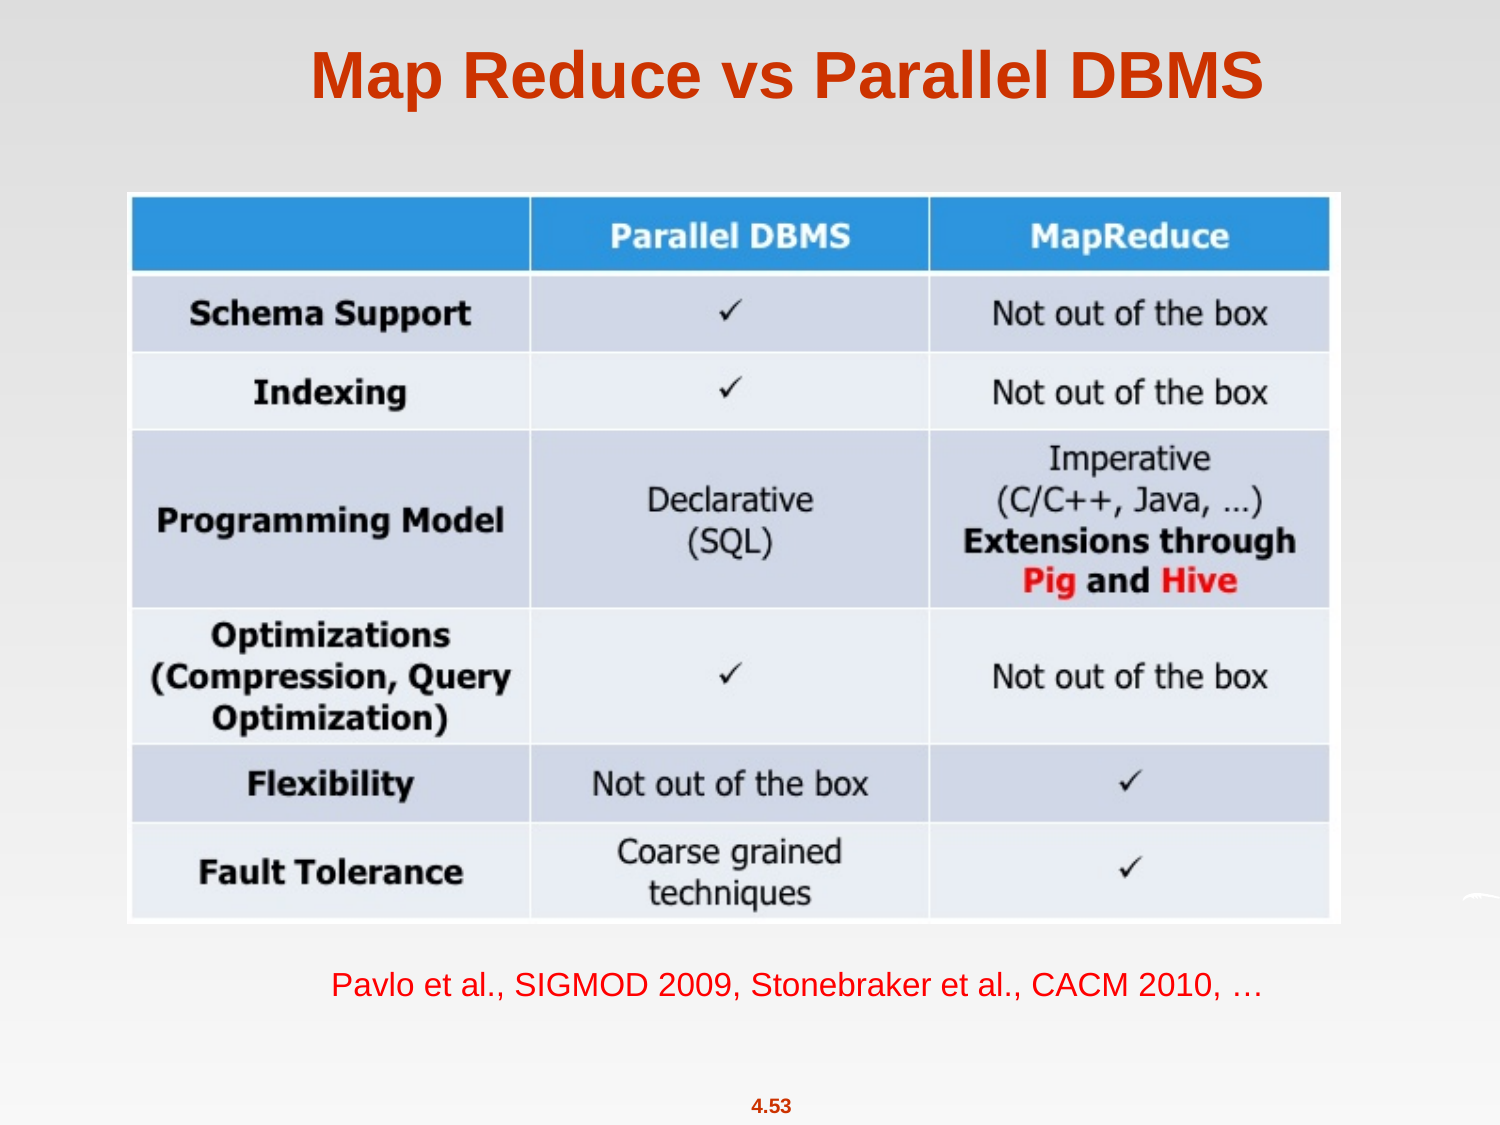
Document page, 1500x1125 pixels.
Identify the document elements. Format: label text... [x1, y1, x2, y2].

title Map Reduce vs Parallel DBMS [126, 19, 1451, 120]
text_box Pavlo et al., SIGMOD 2009, Stonebraker et al., CACM 2010, … [316, 955, 1364, 1011]
picture [127, 192, 1341, 925]
